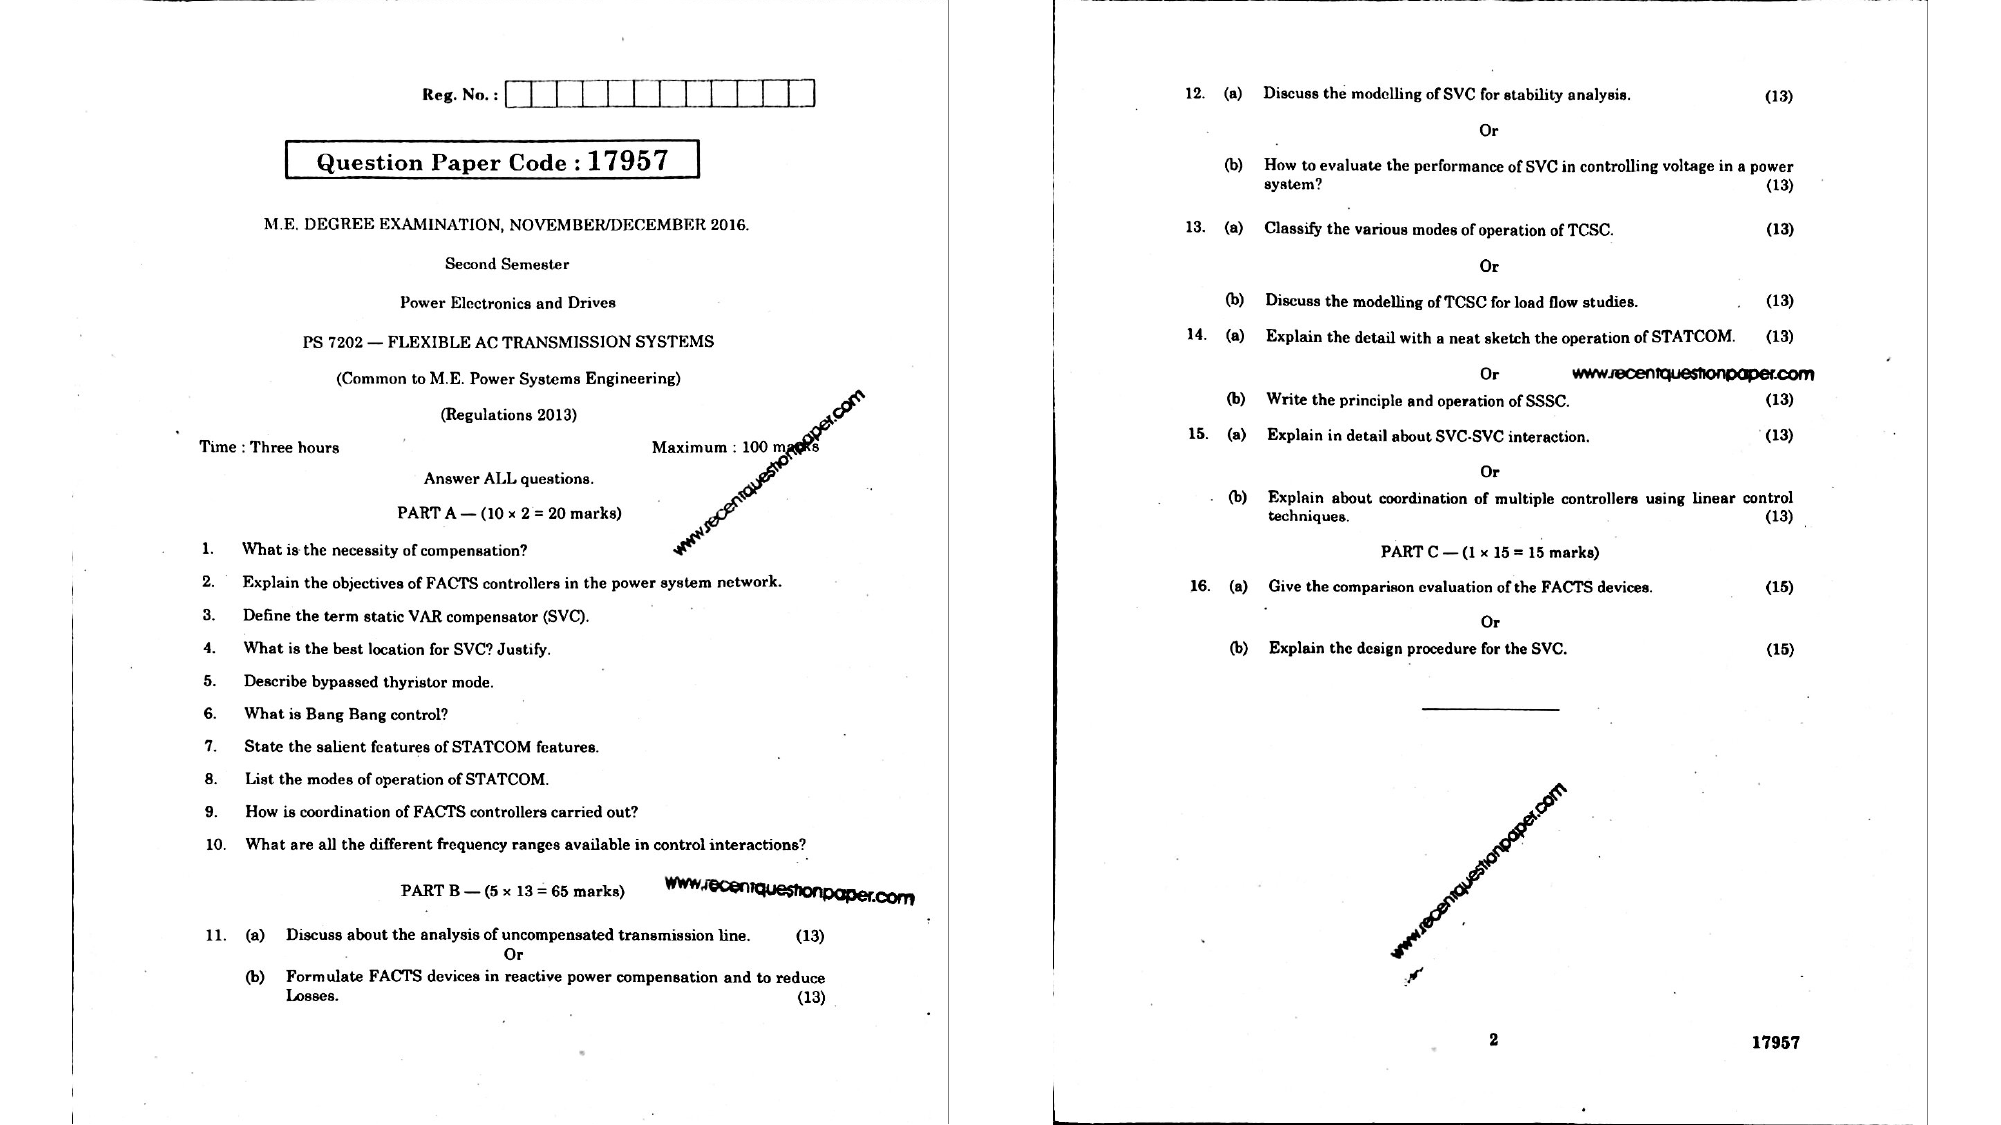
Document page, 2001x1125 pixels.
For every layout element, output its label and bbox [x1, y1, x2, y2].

picture [1053, 0, 1928, 1125]
picture [72, 0, 949, 1124]
